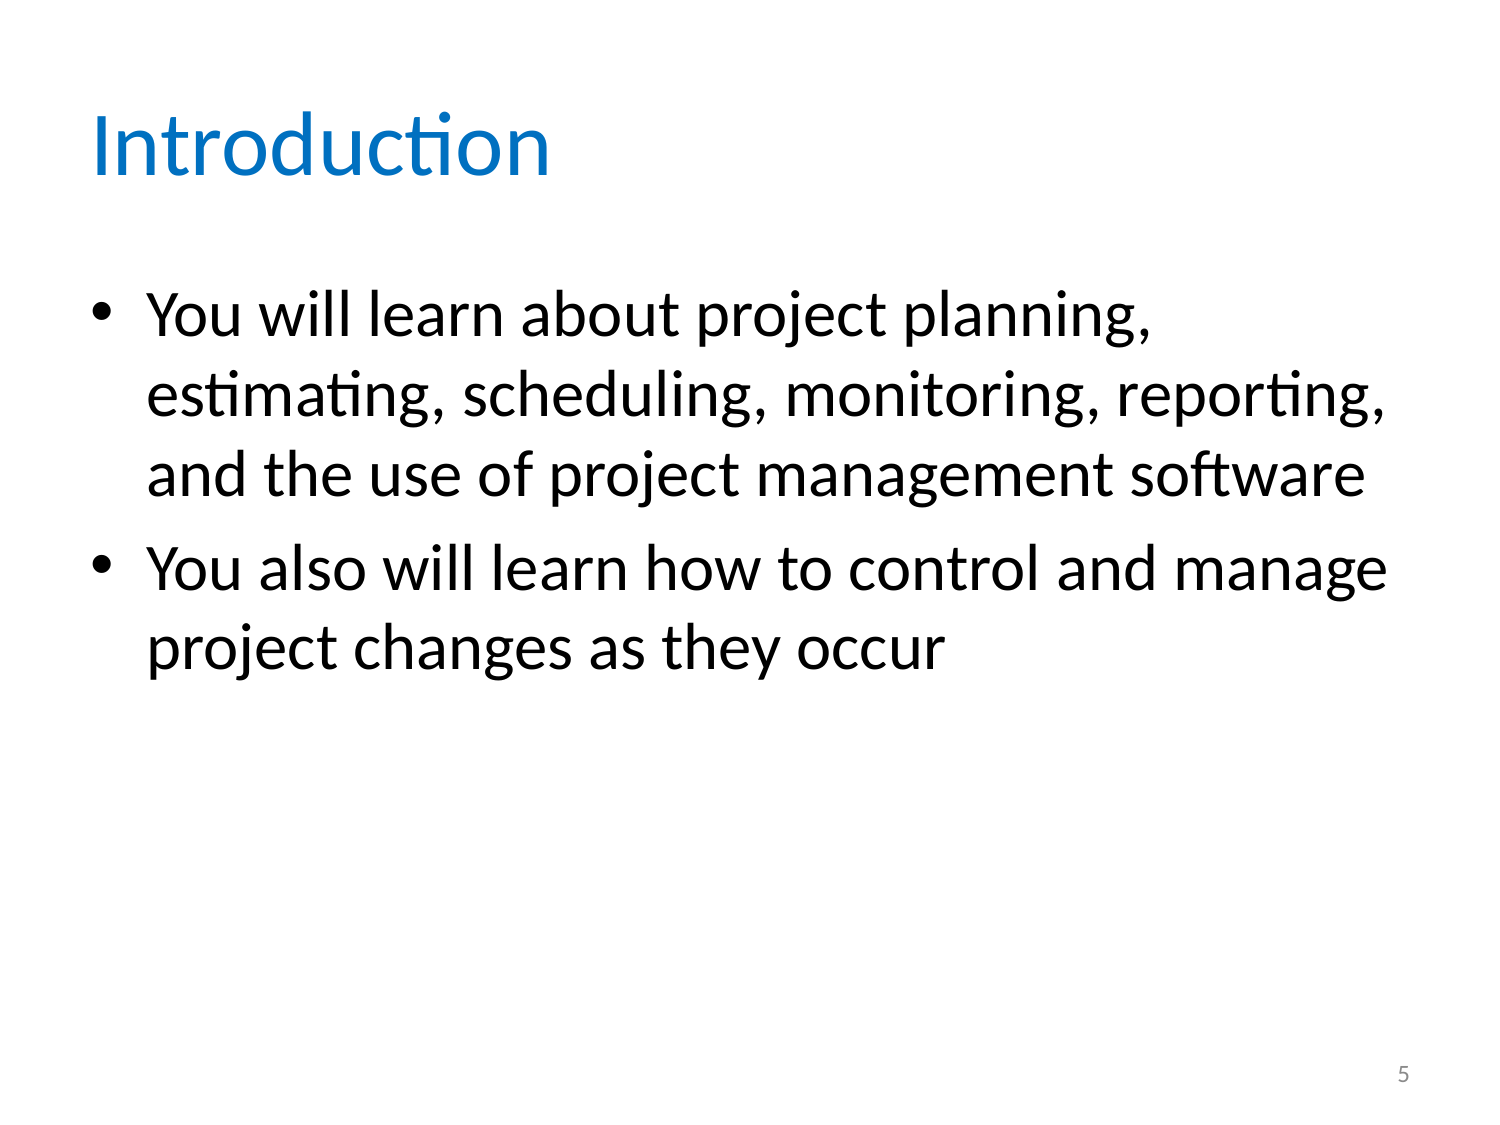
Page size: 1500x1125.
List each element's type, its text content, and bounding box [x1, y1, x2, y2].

slide_number 5 [1074, 1042, 1425, 1103]
list You will learn about project planning, estimating, scheduling, monitoring, reporting, and the use of project management software You also will learn how to control and manage project changes as they occur [74, 262, 1426, 1006]
title Introduction [74, 44, 1426, 233]
